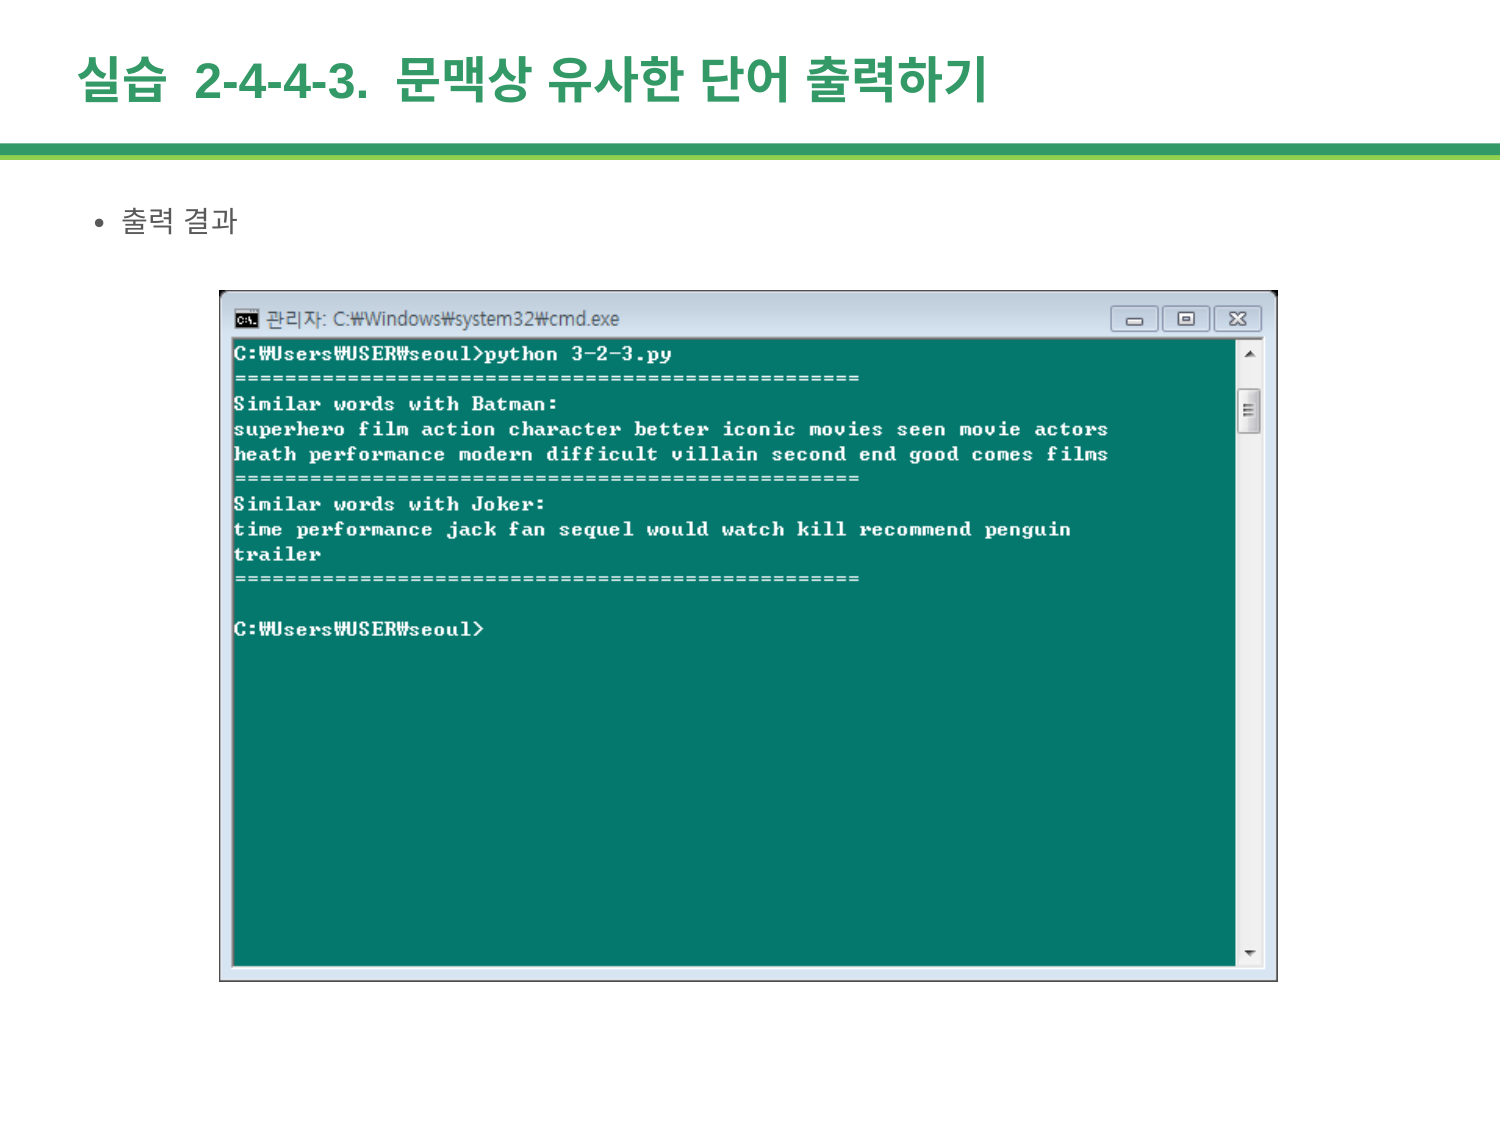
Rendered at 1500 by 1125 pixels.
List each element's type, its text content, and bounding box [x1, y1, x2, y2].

text_box [0, 141, 1500, 157]
text_box 실습 2-4-4-3. 문맥상 유사한 단어 출력하기 [61, 41, 1005, 116]
picture [219, 290, 1278, 982]
text_box [0, 157, 1500, 162]
text_box ∙ 출력 결과 [75, 196, 1412, 246]
